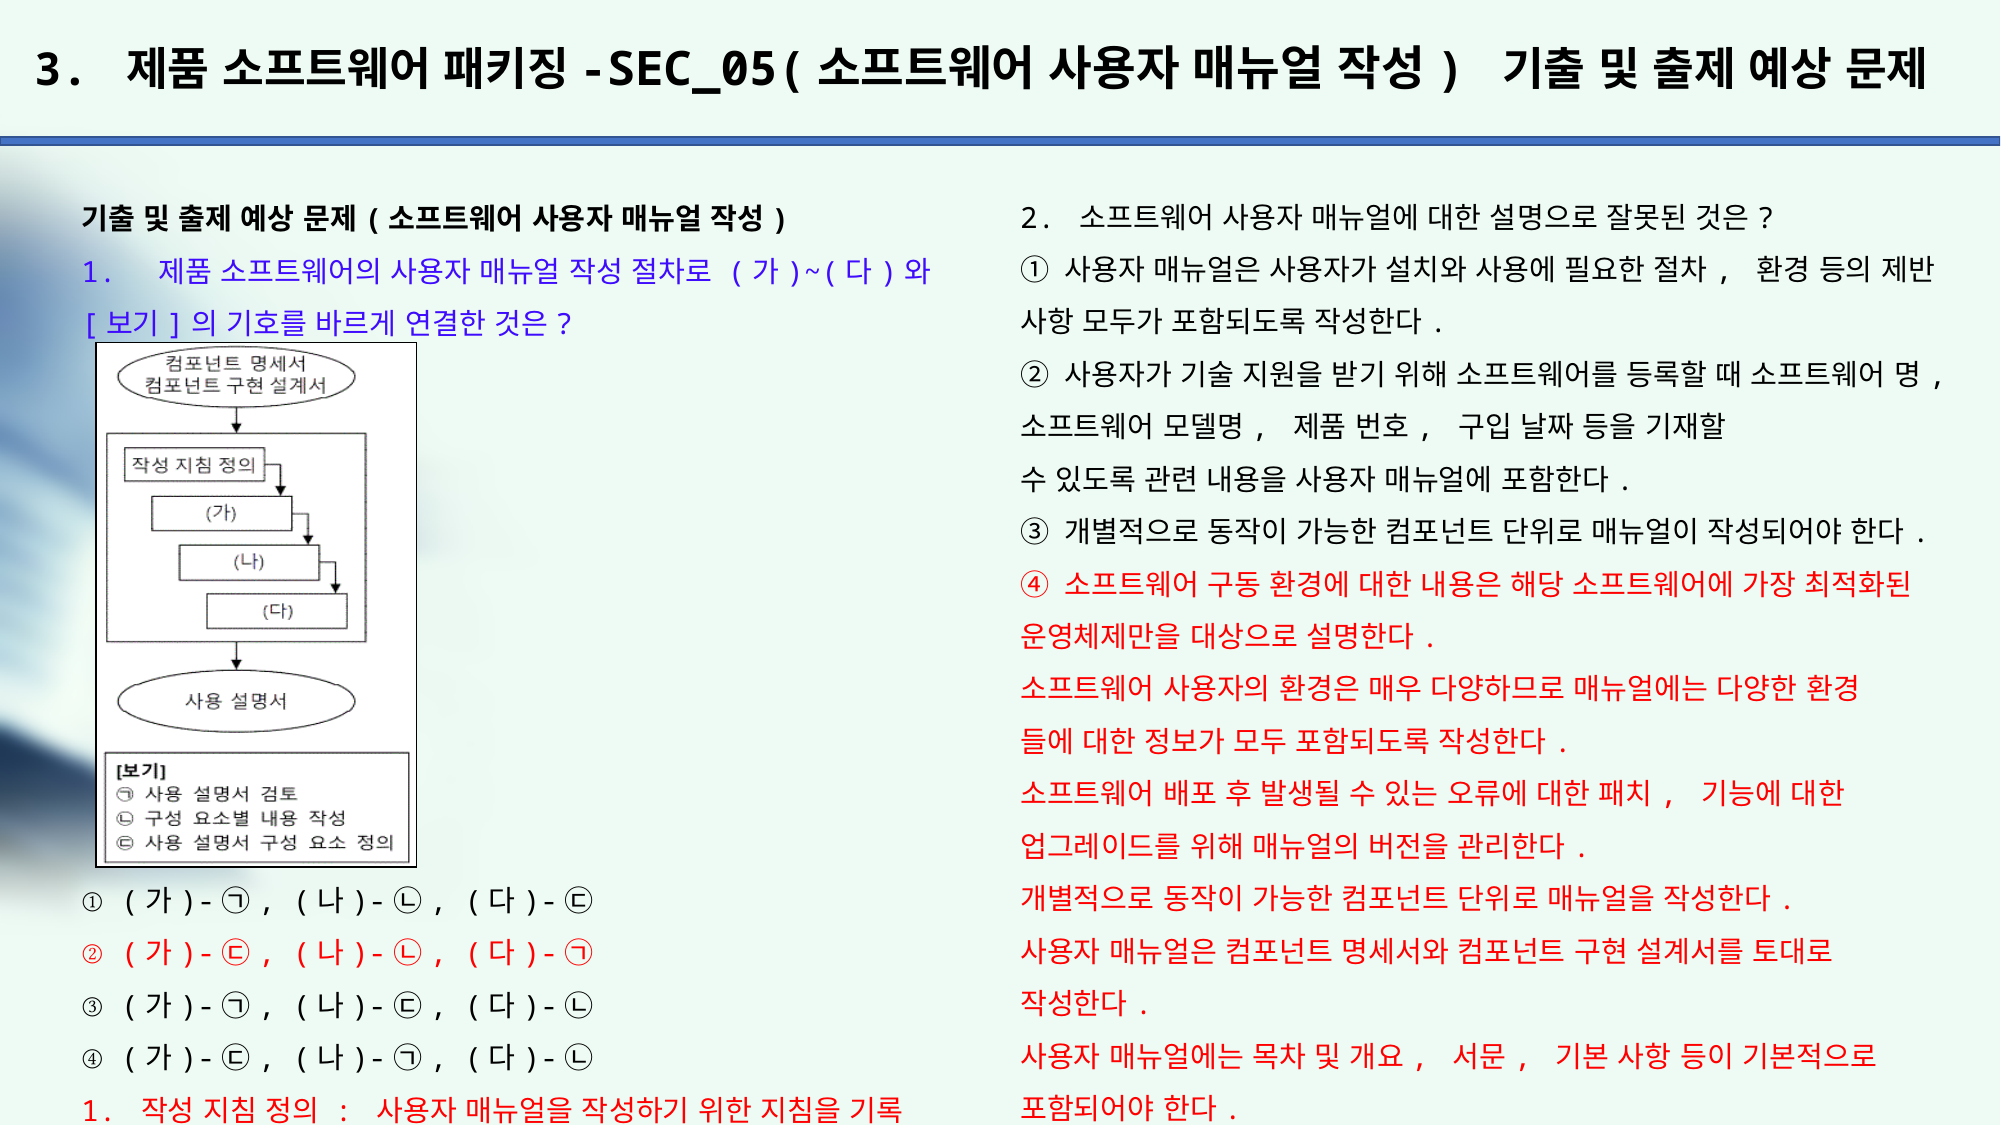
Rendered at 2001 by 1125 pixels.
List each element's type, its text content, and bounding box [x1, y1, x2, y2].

picture [96, 343, 416, 867]
text_box 2. 소프트웨어 사용자 매뉴얼에 대한 설명으로 잘못된 것은? ① 사용자 매뉴얼은 사용자가 설치와 사용에 필요한 절차, 환경 등의 제반 사항 모두가 포함되도록 작성한다. ② 사용자가 기술 지원을 받기 위해 소프트웨어를 등록할 때 소프트웨어 명, 소프트웨어 모델명, 제품 번호, 구입 날짜 등을 기재할 수 있도록 관련 내용을 사용자 매뉴얼에 포함한다. ③ 개별적으로 동작이 가능한 컴포넌트 단위로 매뉴얼이 작성되어야 한다. ④ 소프트웨어 구동 환경에 대한 내용은 해당 소프트웨어에 가장 최적화된 운영체제만을 대상으로 설명한다. 소프트웨어 사용자의 환경은 매우 다양하므로 매뉴얼에는 다양한 환경 들에 대한 정보가 모두 포함되도록 작성한다. 소프트웨어 배포 후 발생될 수 있는 오류에 대한 패치, 기능에 대한 업그레이드를 위해 매뉴얼의 버전을 관리한다. 개별적으로 동작이 가능한 컴포넌트 단위로 매뉴얼을 작성한다. 사용자 매뉴얼은 컴포넌트 명세서와 컴포넌트 구현 설계서를 토대로 작성한다. 사용자 매뉴얼에는 목차 및 개요, 서문, 기본 사항 등이 기본적으로 포함되어야 한다. 사용자 매뉴얼의 목차에는 매뉴얼 전체 내용을 순서대로 요약한 후 관련 내용의 시작 페이지를 함께 기술한다. 사용자 매뉴얼의 개요에는 소프트웨어의 주요 특징, 매뉴얼의 구성과 실행 방법, 사용법, 항목별 점검 기준, 항목별 설정 방법 등에 대한 내용을 기술한다. 3. 다음 중 소프트웨어와 관련하여 기본적으로 설명되어야 할 항목들이 아닌 것은? ① 소프트웨어 관리 ② 모델, 버전별 특징 ③ 기능, 인터페이스의 특징 ④ 개발자명 소프트웨어의 개요 : 소프트웨어의 주요 기능 및 UI 설명, UI 및 화면 상의 버튼, 프레임 등을 그림으로 설명 소프트웨어 사용 환경 : 최소 환경 설명, CPU, 메모리 등 PC사양, OS 버전 설명, 소프트웨어 사용 시 발생할 수 있는 프로그램 충돌이나 개인정보 보안 등에 관한 주의사항을 설명한다. 소프트웨어 관리 : 소프트웨어 사용 종료 및 관리 등에 관한 내용 설명 모델, 버전별 특징 : 모델 및 버전별로 UI 및 기능의 차이점을 간략히 요약한다. 기능, 인터페이스의 특징 : 제품의 기능과 인터페이스의 특징을 간략히 요약한다. 소프트웨어 구동환경 : 개발에 사용한 언어 및 호환이 가능한 OS에 대해 설명한다. 설치 후 구동하기까지의 과정을 OS별로 설명한다. [1005, 174, 2000, 1125]
title 3. 제품 소프트웨어 패키징-SEC_05(소프트웨어 사용자 매뉴얼 작성) 기출 및 출제 예상 문제 [19, 14, 1993, 126]
text_box 기출 및 출제 예상 문제(소프트웨어 사용자 매뉴얼 작성) 1. 제품 소프트웨어의 사용자 매뉴얼 작성 절차로 (가)~(다)와 [보기]의 기호를 바르게 연결한 것은? ① (가)-㉠, (나)-㉡, (다)-㉢ ② (가)-㉢, (나)-㉡, (다)-㉠ ③ (가)-㉠, (나)-㉢, (다)-㉡ ④ (가)-㉢, (나)-㉠, (다)-㉡ 1. 작성 지침 정의 : 사용자 매뉴얼을 작성하기 위한 지침을 기록 한다. 작성 지침은 사용자 환경에 필요한 정보를 제공할 수 있는 형태로 기록한다. 2. 사용자 매뉴얼 구성 요소 정의 : 소프트웨어의 기능, 구성 객체 목록, 객체별 메소드, 메소드의 파라미터, 실제 사용 예, 사용자 환경 셋팅 방법을 기록한다. 3. 구성 요소별 내용 작성 : 사용자 매뉴얼 구성 요소별로 내용을 기록한다. 4. 사용자 매뉴얼 검토 : 작성된 구성 요소별 내용이 올바른지, 부족한 부분은 없지 등을 검토하여 수정 및 보완한다. [66, 175, 1000, 1125]
picture [0, 146, 2000, 1125]
picture [0, 0, 2000, 136]
